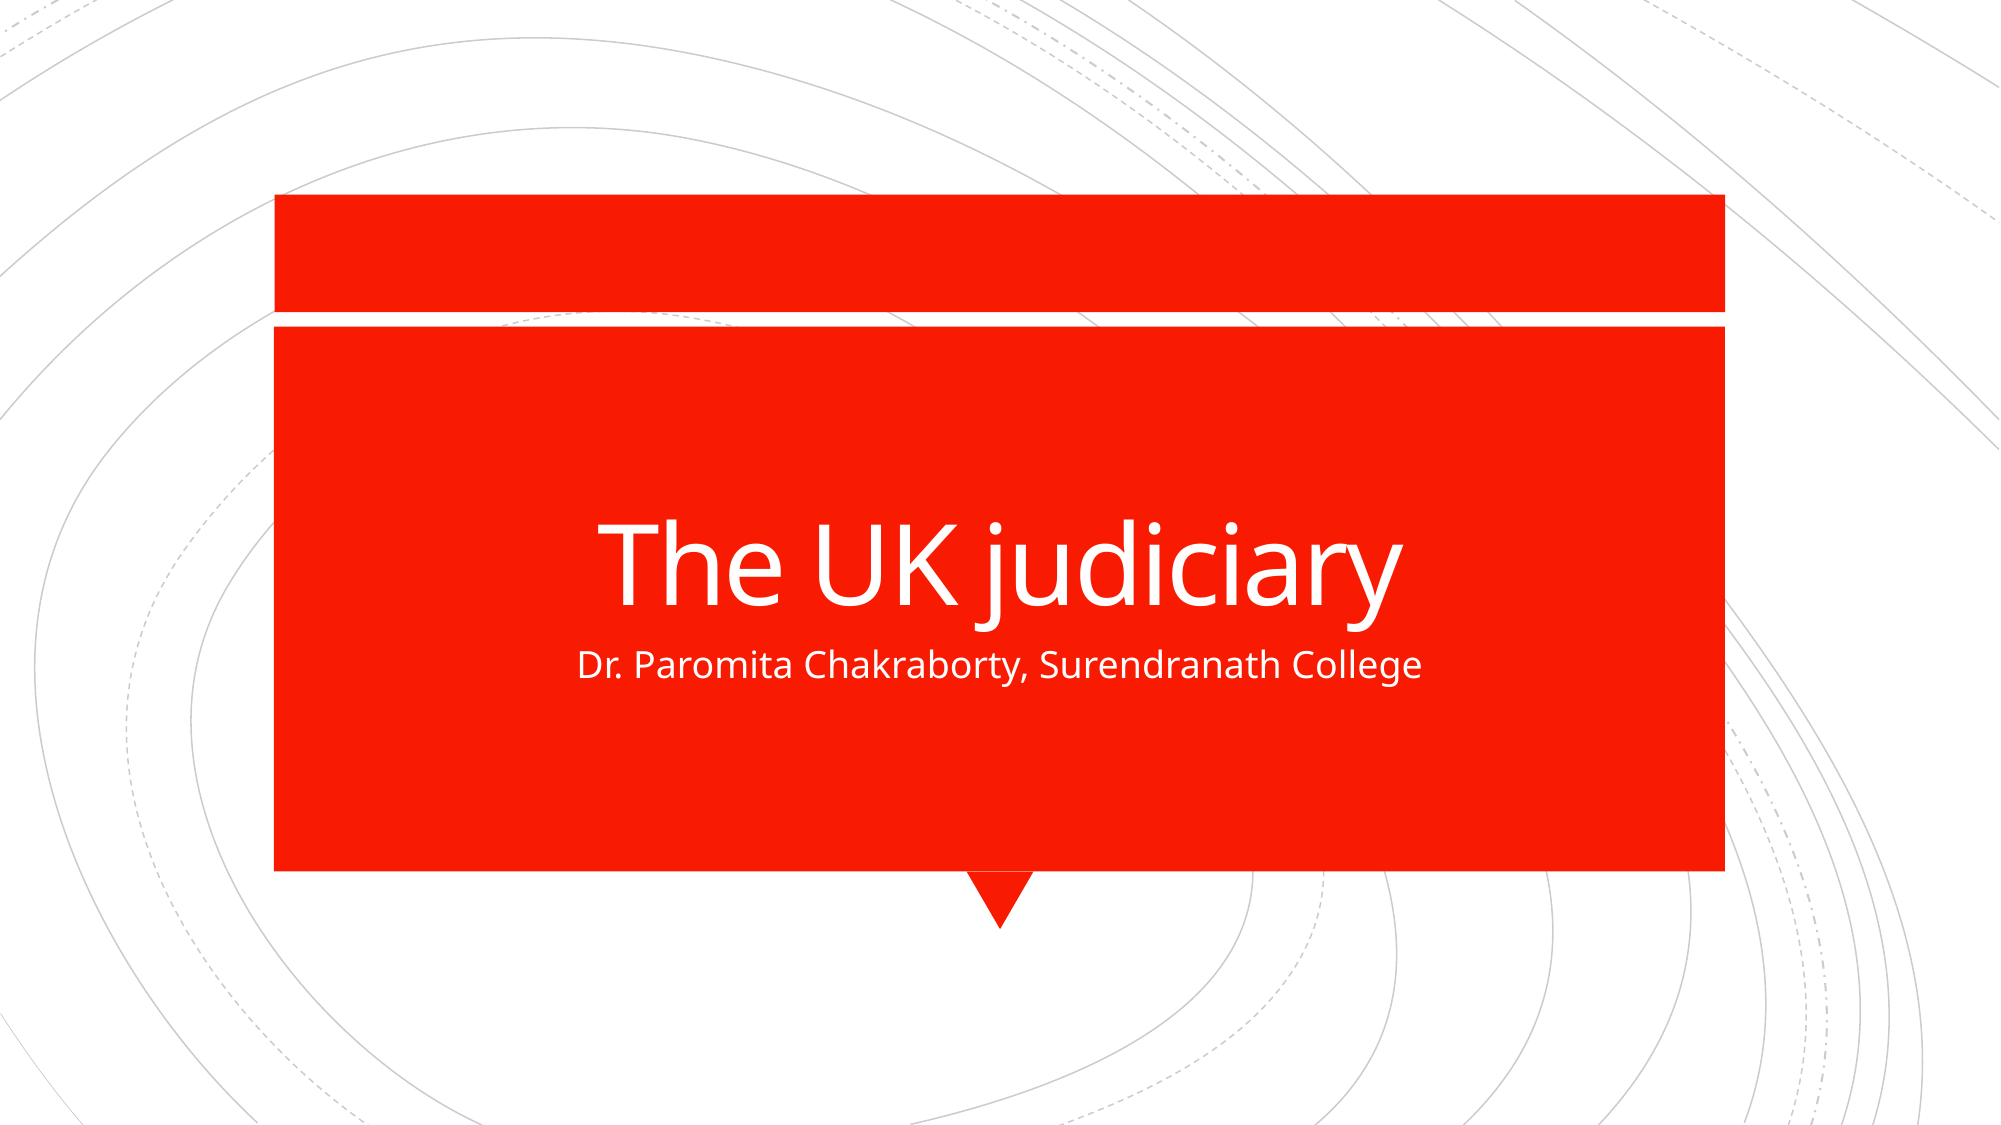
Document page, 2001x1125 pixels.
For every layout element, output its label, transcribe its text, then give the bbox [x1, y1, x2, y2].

subtitle Dr. Paromita Chakraborty, Surendranath College [288, 640, 1712, 858]
title The UK judiciary [288, 340, 1713, 628]
